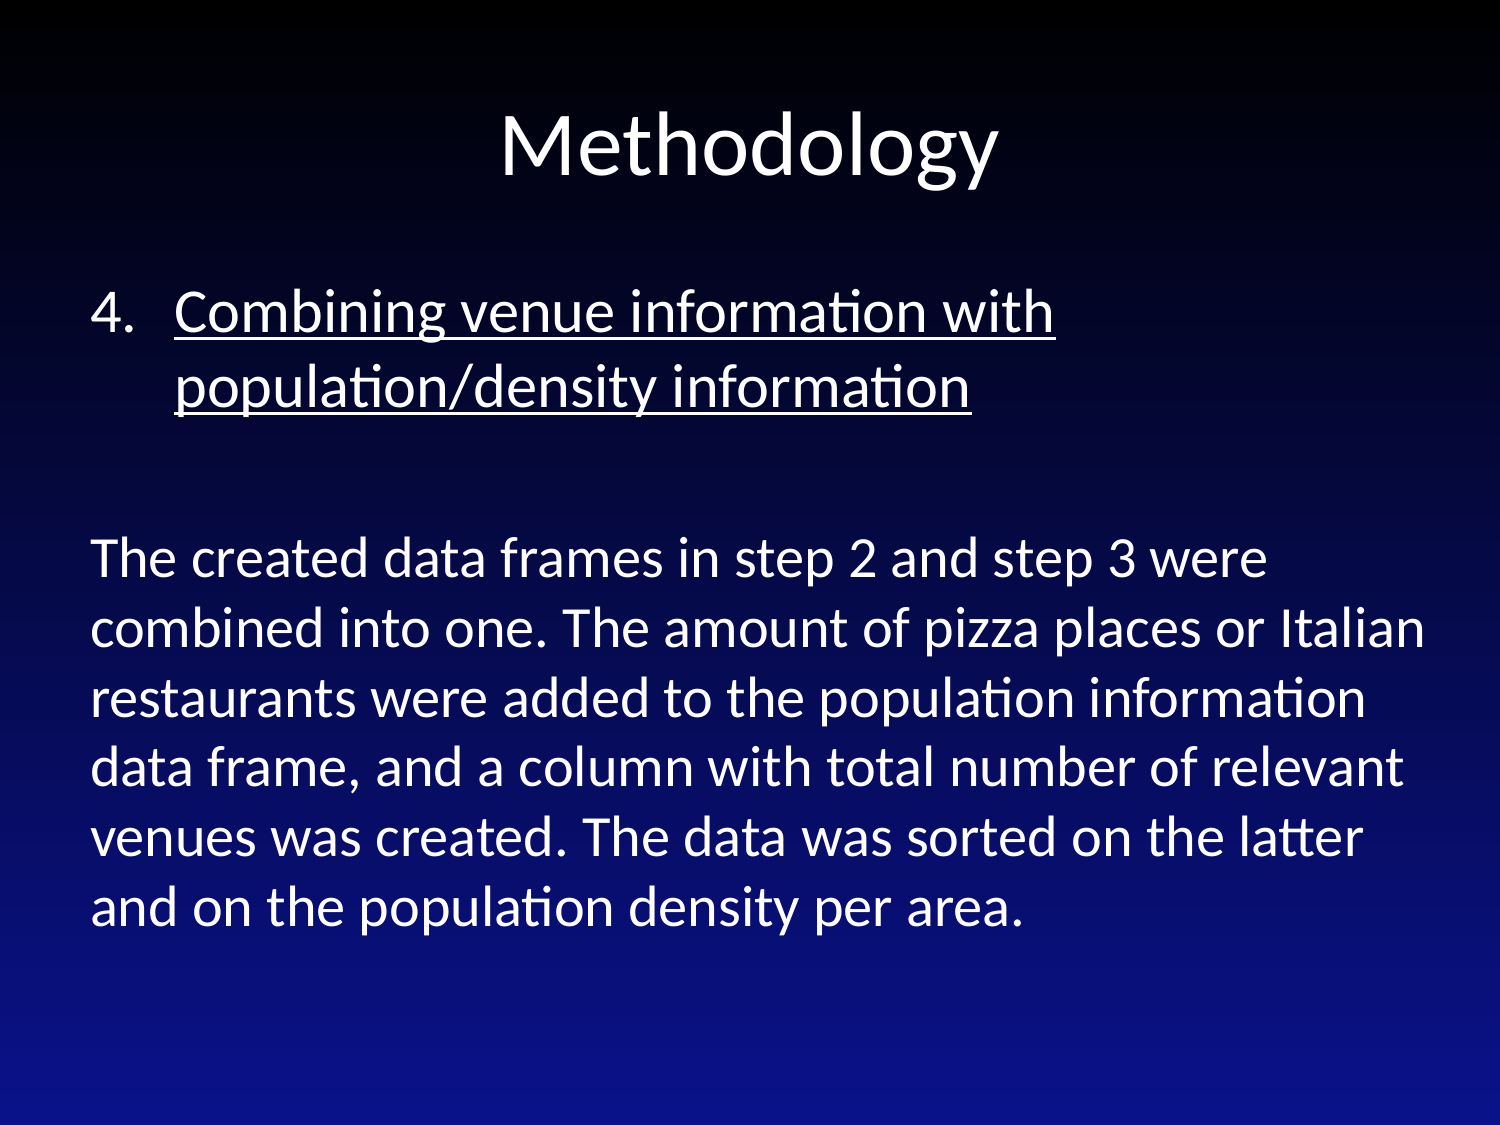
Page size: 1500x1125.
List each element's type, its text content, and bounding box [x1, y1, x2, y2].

title Methodology [75, 45, 1425, 233]
list Combining venue information with population/density information The created data frames in step 2 and step 3 were combined into one. The amount of pizza places or Italian restaurants were added to the population information data frame, and a column with total number of relevant venues was created. The data was sorted on the latter and on the population density per area. [75, 262, 1459, 1005]
